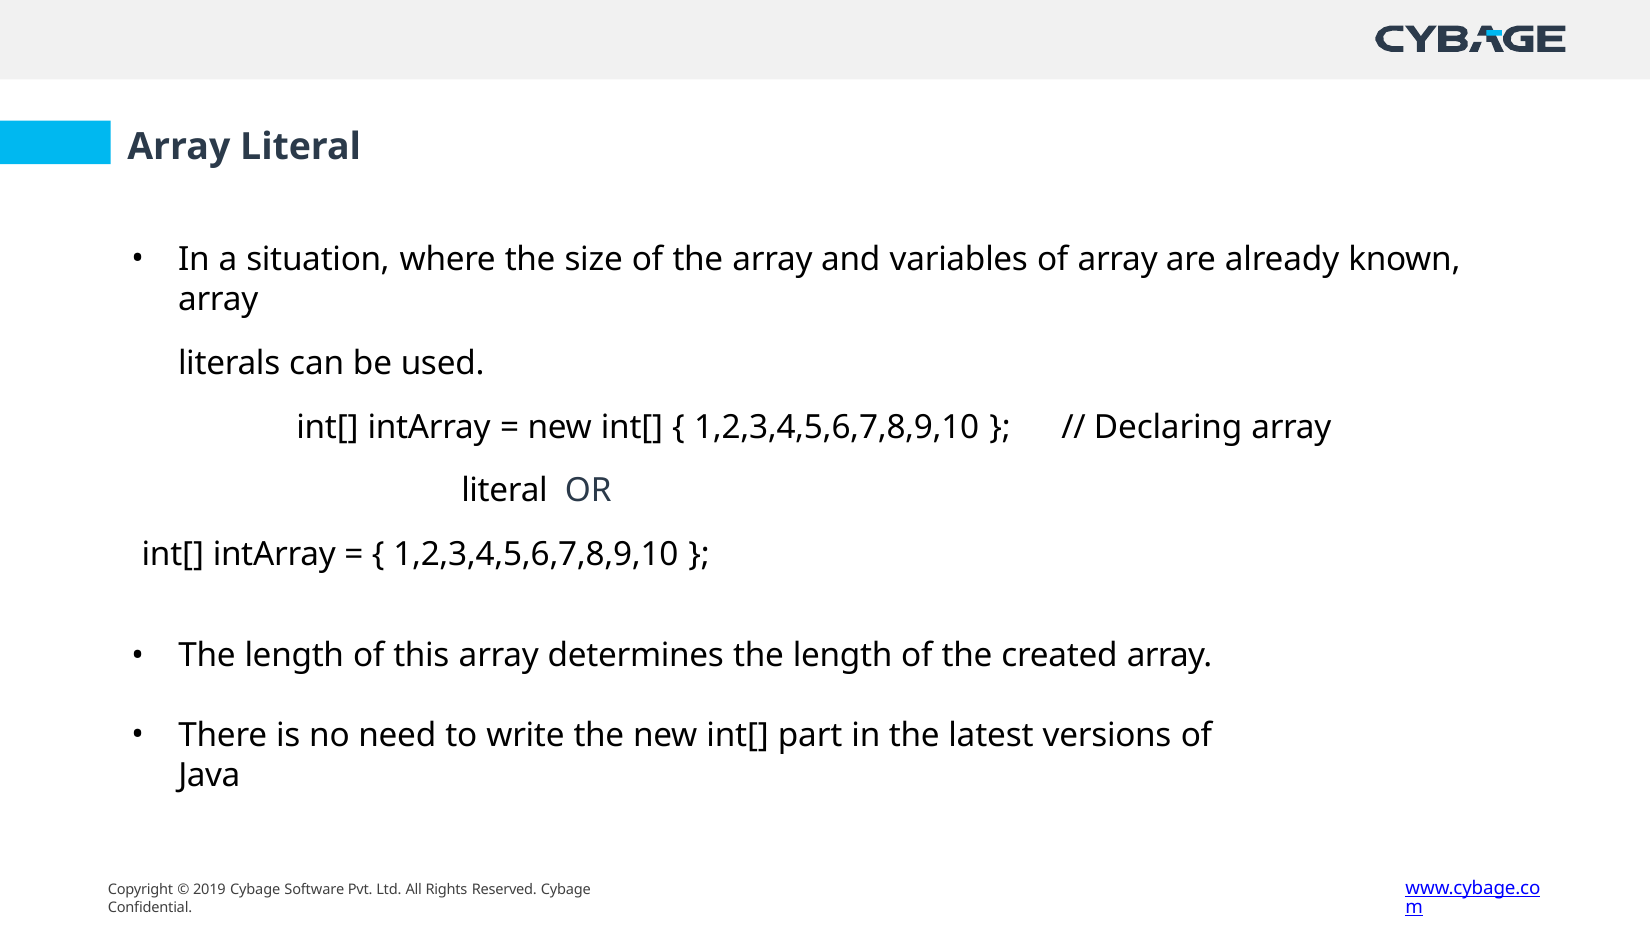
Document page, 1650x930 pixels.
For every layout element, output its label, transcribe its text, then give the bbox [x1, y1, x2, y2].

text_box www.cybage.com [1403, 872, 1551, 902]
footer Copyright © 2019 Cybage Software Pvt. Ltd. All Rights Reserved. Cybage Confidential. [105, 877, 629, 930]
text_box The length of this array determines the length of the created array. There is no need to write the new int[] part in the latest versions of Java [129, 631, 1251, 793]
text_box In a situation, where the size of the array and variables of array are already known, array literals can be used. int[] intArray = new int[] { 1,2,3,4,5,6,7,8,9,10 }; // Declaring array literal OR int[] intArray = { 1,2,3,4,5,6,7,8,9,10 }; [129, 235, 1495, 573]
title Array Literal [125, 120, 363, 278]
